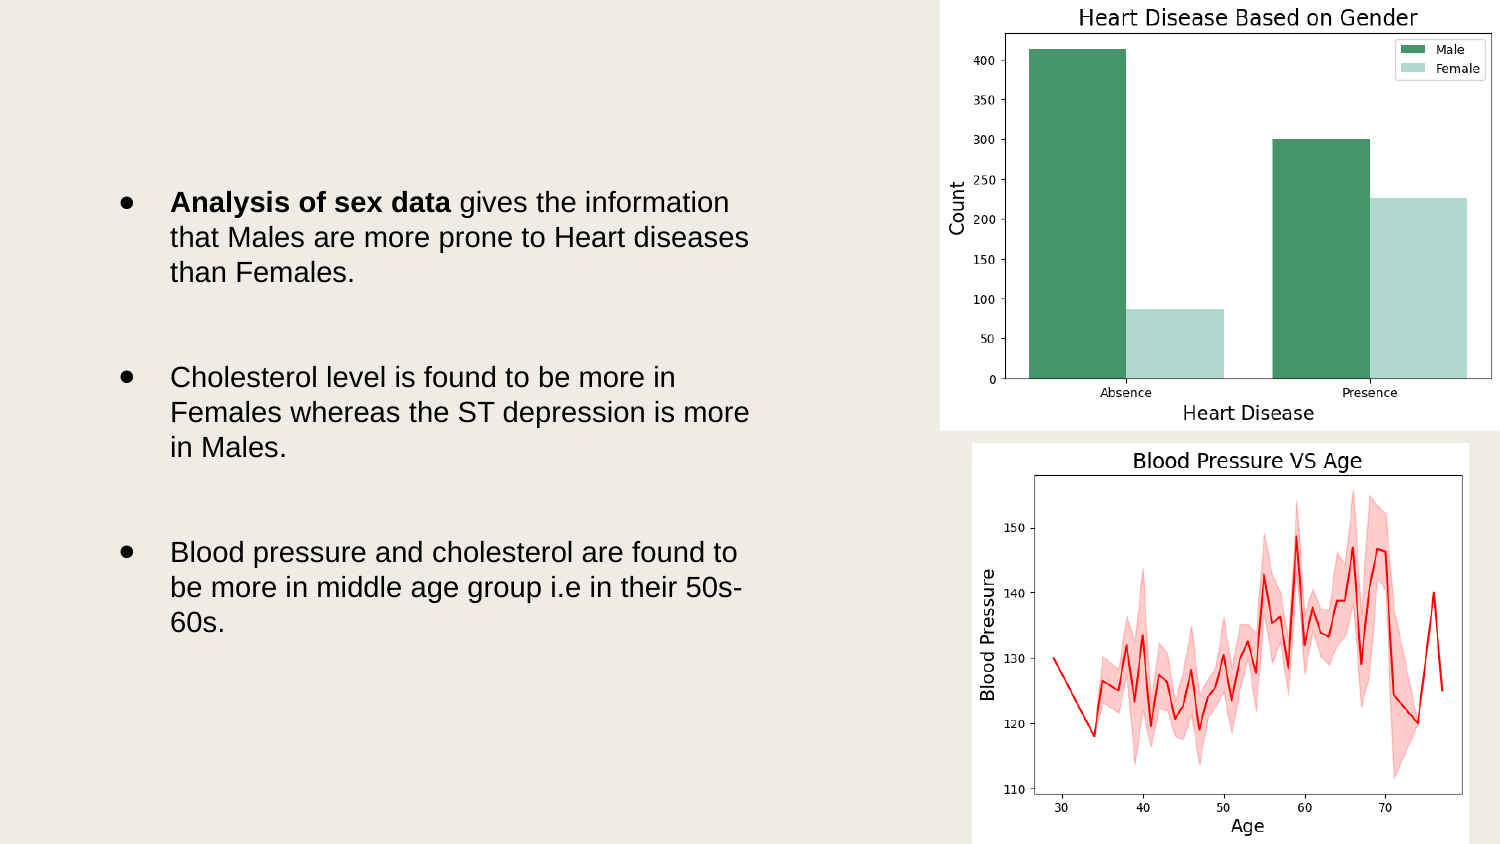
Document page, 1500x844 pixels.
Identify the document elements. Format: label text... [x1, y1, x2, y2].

picture [940, 0, 1500, 432]
text_box Analysis of sex data gives the information that Males are more prone to Heart diseases than Females. Cholesterol level is found to be more in Females whereas the ST depression is more in Males. Blood pressure and cholesterol are found to be more in middle age group i.e in their 50s-60s. [80, 168, 781, 646]
picture [972, 443, 1469, 844]
